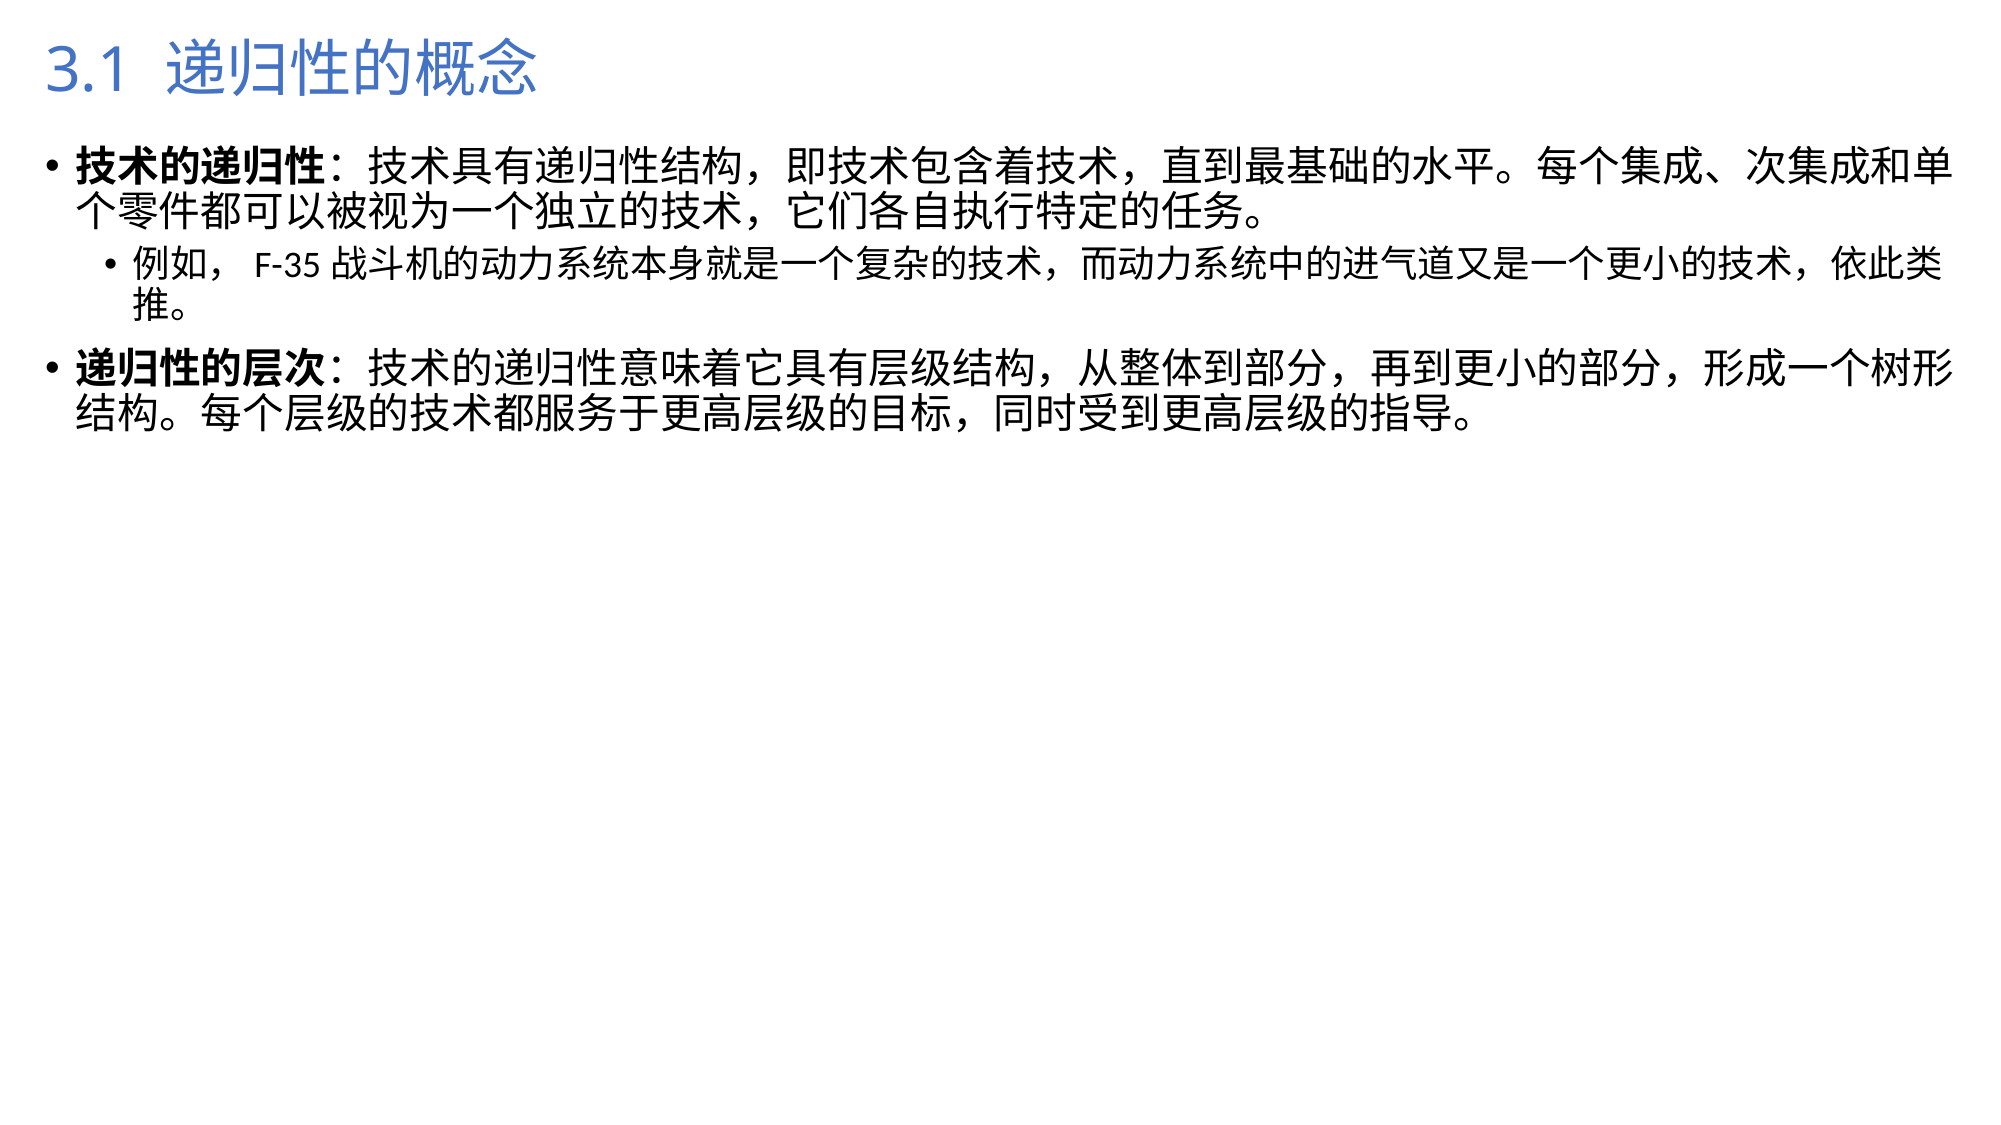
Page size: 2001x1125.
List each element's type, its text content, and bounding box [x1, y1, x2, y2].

title 3.1 递归性的概念 [30, 29, 1970, 93]
list 技术的递归性：技术具有递归性结构，即技术包含着技术，直到最基础的水平。每个集成、次集成和单个零件都可以被视为一个独立的技术，它们各自执行特定的任务。 例如，F-35战斗机的动力系统本身就是一个复杂的技术，而动力系统中的进气道又是一个更小的技术，依此类推。 递归性的层次：技术的递归性意味着它具有层级结构，从整体到部分，再到更小的部分，形成一个树形结构。每个层级的技术都服务于更高层级的目标，同时受到更高层级的指导。 [30, 137, 1970, 1065]
